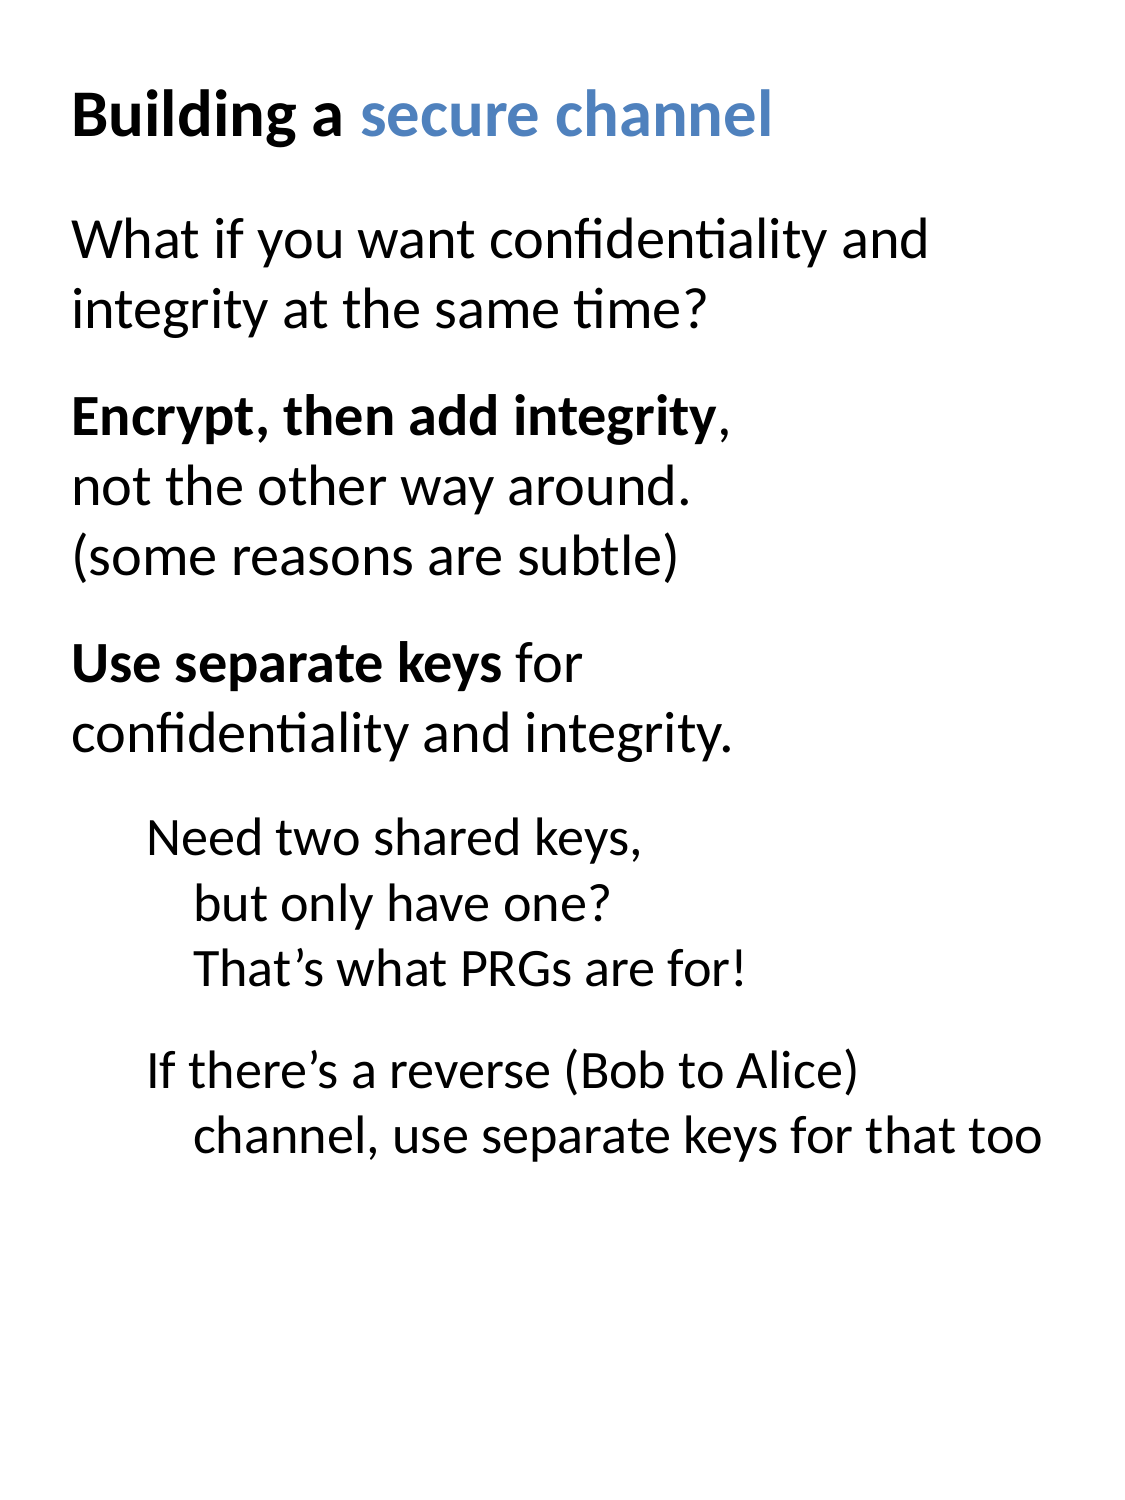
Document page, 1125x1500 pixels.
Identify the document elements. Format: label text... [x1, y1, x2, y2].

list Building a secure channel What if you want confidentiality and integrity at the same time? Encrypt, then add integrity, not the other way around. (some reasons are subtle) Use separate keys for confidentiality and integrity. Need two shared keys, but only have one? That’s what PRGs are for! If there’s a reverse (Bob to Alice) channel, use separate keys for that too [56, 62, 1069, 1200]
